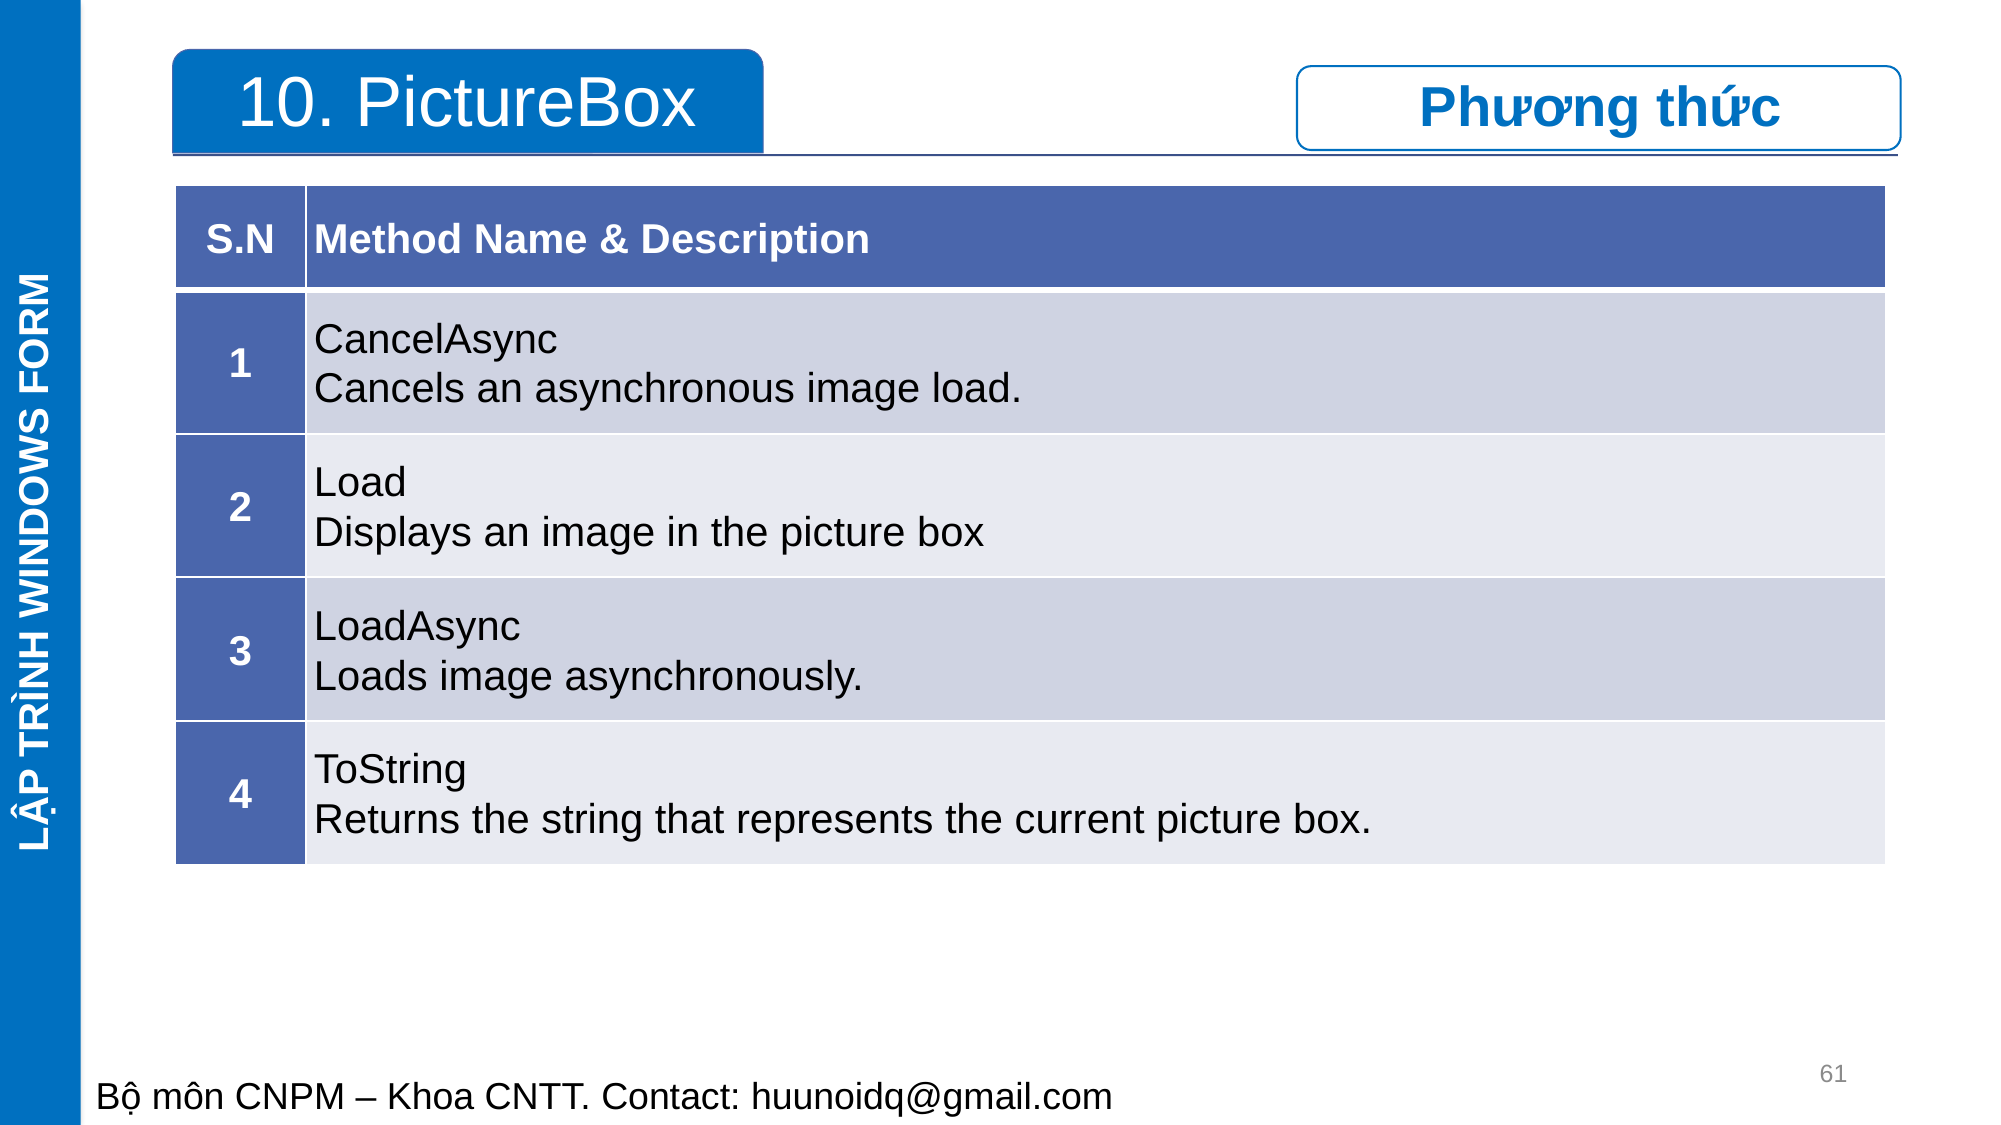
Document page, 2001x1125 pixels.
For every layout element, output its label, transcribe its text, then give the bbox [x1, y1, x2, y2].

table_cell 4 [176, 722, 305, 864]
table_cell CancelAsync Cancels an asynchronous image load. [307, 293, 1885, 433]
table_cell Load Displays an image in the picture box [307, 435, 1885, 576]
text_box Bộ môn CNPM – Khoa CNTT. Contact: huunoidq@gmail.com [86, 1064, 2000, 1125]
table_cell 2 [176, 435, 305, 576]
text_box LẬP TRÌNH WINDOWS FORM [0, 0, 82, 1125]
slide_number 61 [1412, 1042, 1863, 1103]
table_cell LoadAsync Loads image asynchronously. [307, 578, 1885, 720]
table_cell 1 [176, 293, 305, 433]
table_header S.N [176, 228, 305, 287]
table_cell ToString Returns the string that represents the current picture box. [307, 722, 1885, 864]
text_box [137, 10, 1863, 228]
table_cell 3 [176, 578, 305, 720]
table_header Method Name & Description [307, 186, 1885, 287]
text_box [1296, 66, 1924, 150]
